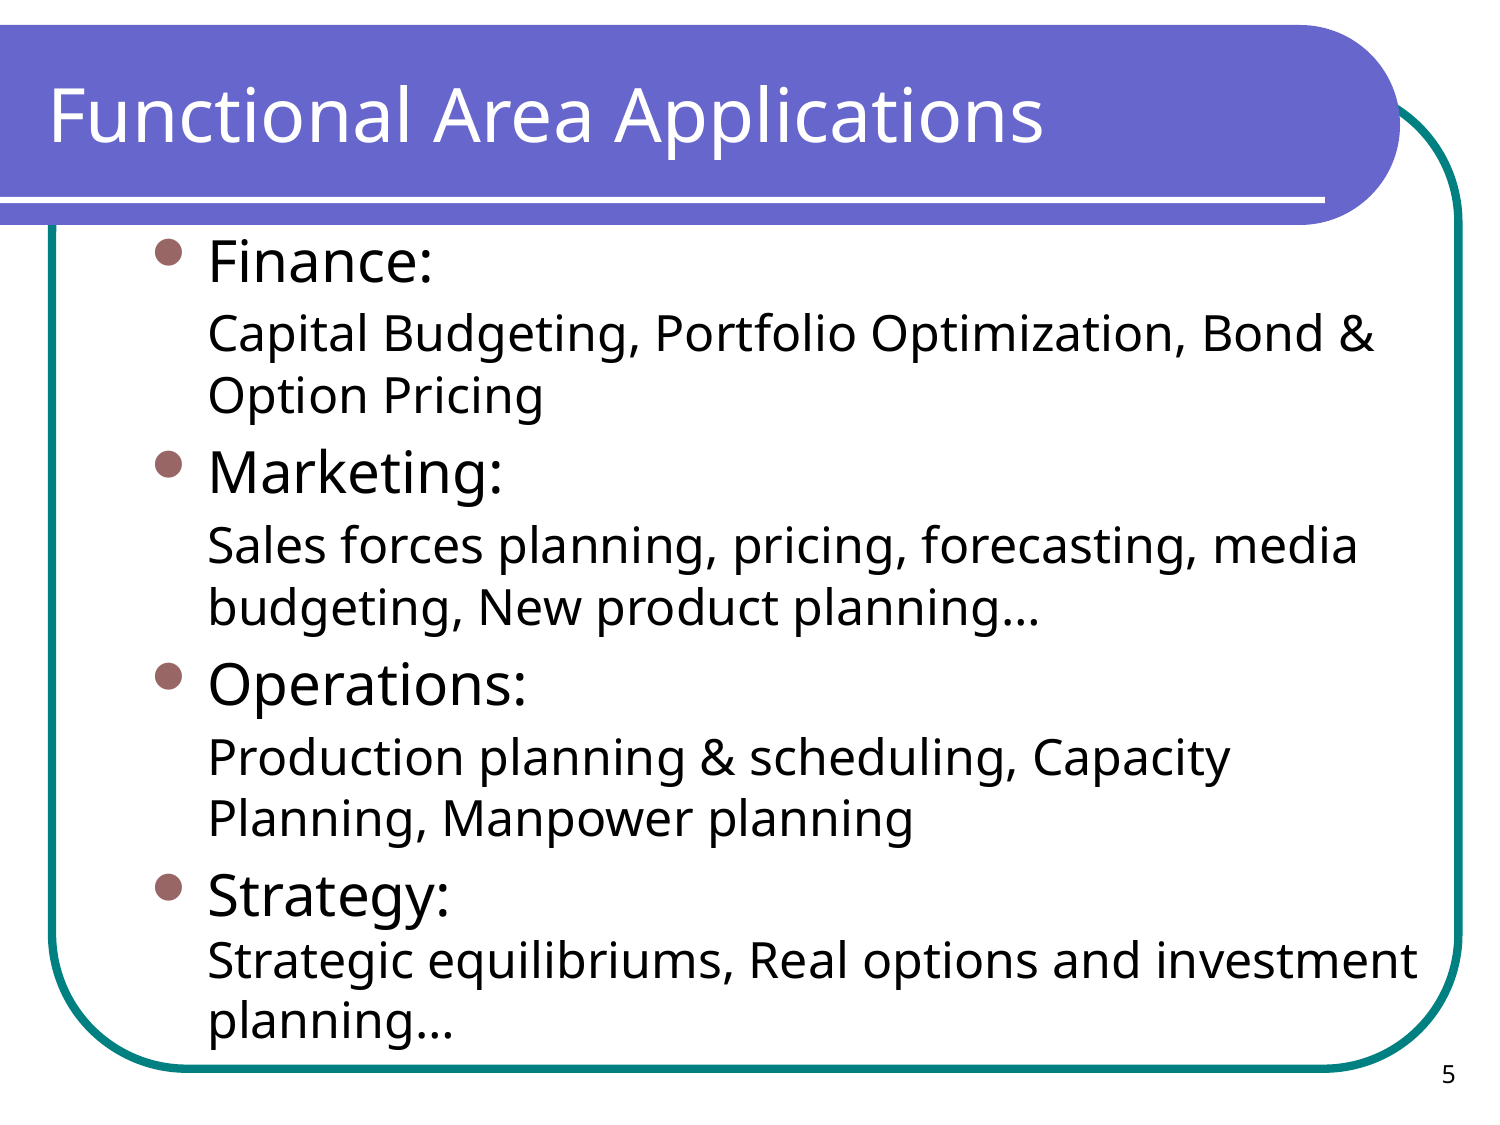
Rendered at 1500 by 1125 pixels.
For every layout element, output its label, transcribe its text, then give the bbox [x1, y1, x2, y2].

footer [512, 1024, 988, 1101]
slide_number 5 [1120, 1024, 1472, 1101]
list Finance: Capital Budgeting, Portfolio Optimization, Bond & Option Pricing Marketing: Sales forces planning, pricing, forecasting, media budgeting, New product planning… Operations: Production planning & scheduling, Capacity Planning, Manpower planning Strategy: Strategic equilibriums, Real options and investment planning… [135, 216, 1443, 930]
title Functional Area Applications [32, 37, 1347, 188]
